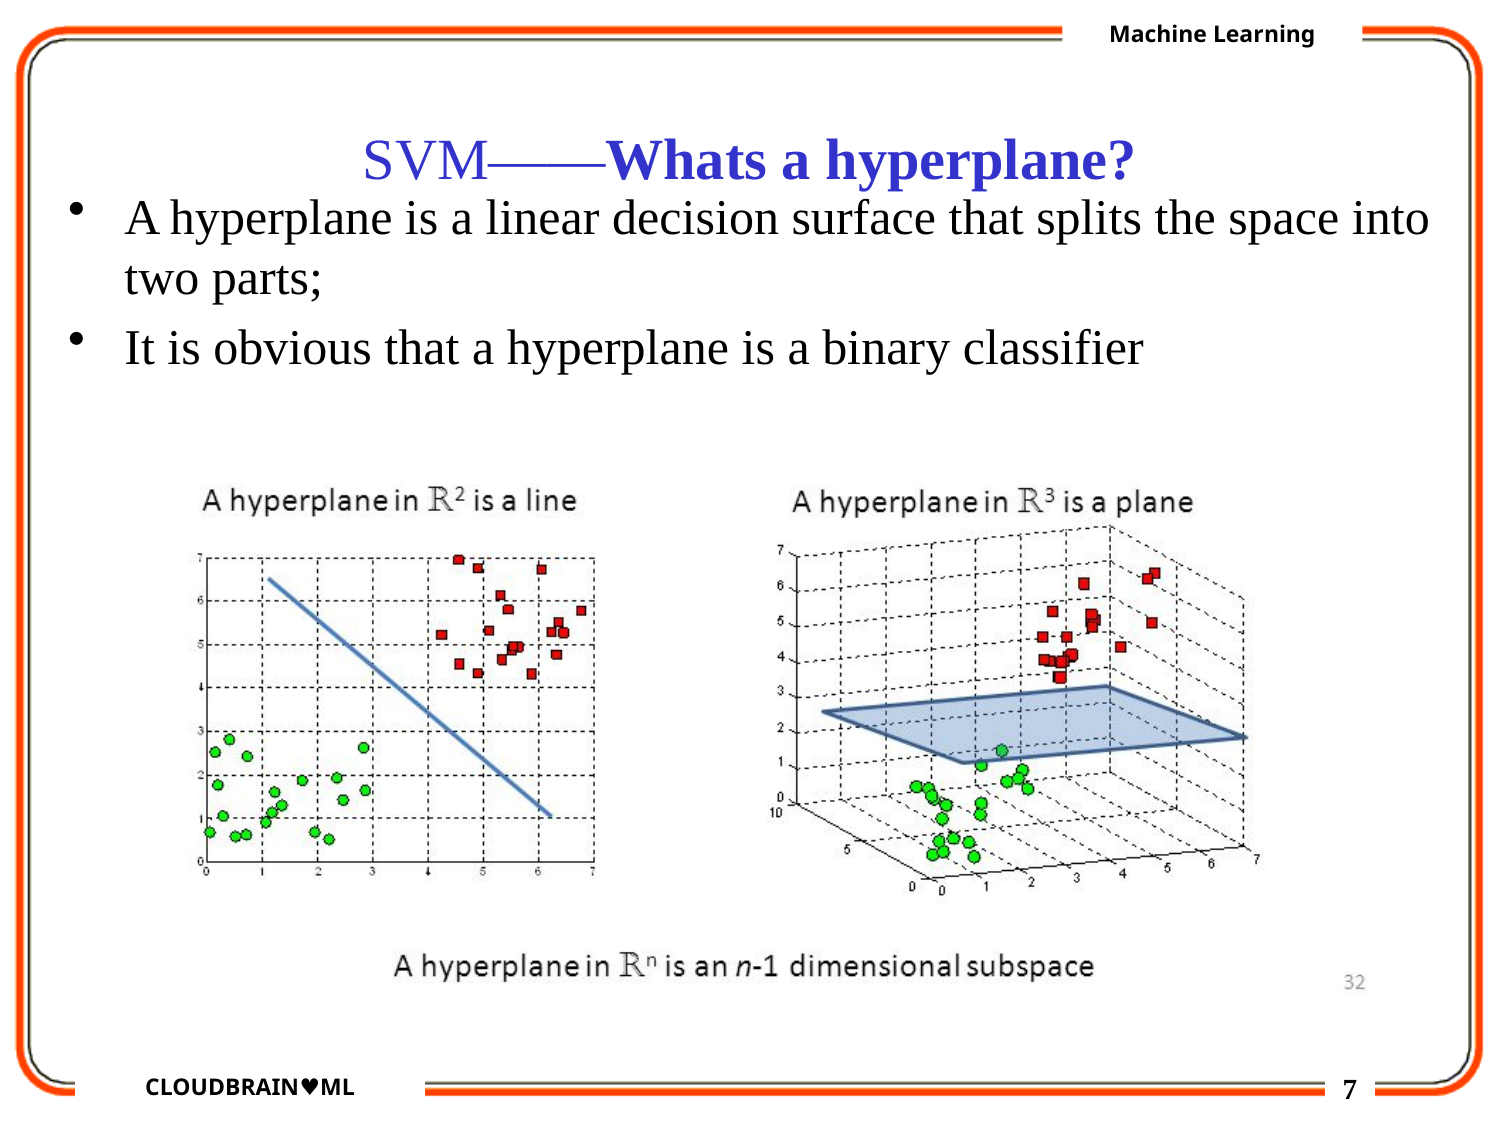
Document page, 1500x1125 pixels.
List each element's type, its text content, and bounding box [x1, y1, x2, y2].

picture [12, 24, 1488, 1101]
title SVM——Whats a hyperplane? [112, 62, 1388, 250]
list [86, 460, 1447, 1029]
text_box A hyperplane is a linear decision surface that splits the space into two parts; It is obvious that a hyperplane is a binary classifier [53, 177, 1472, 1069]
